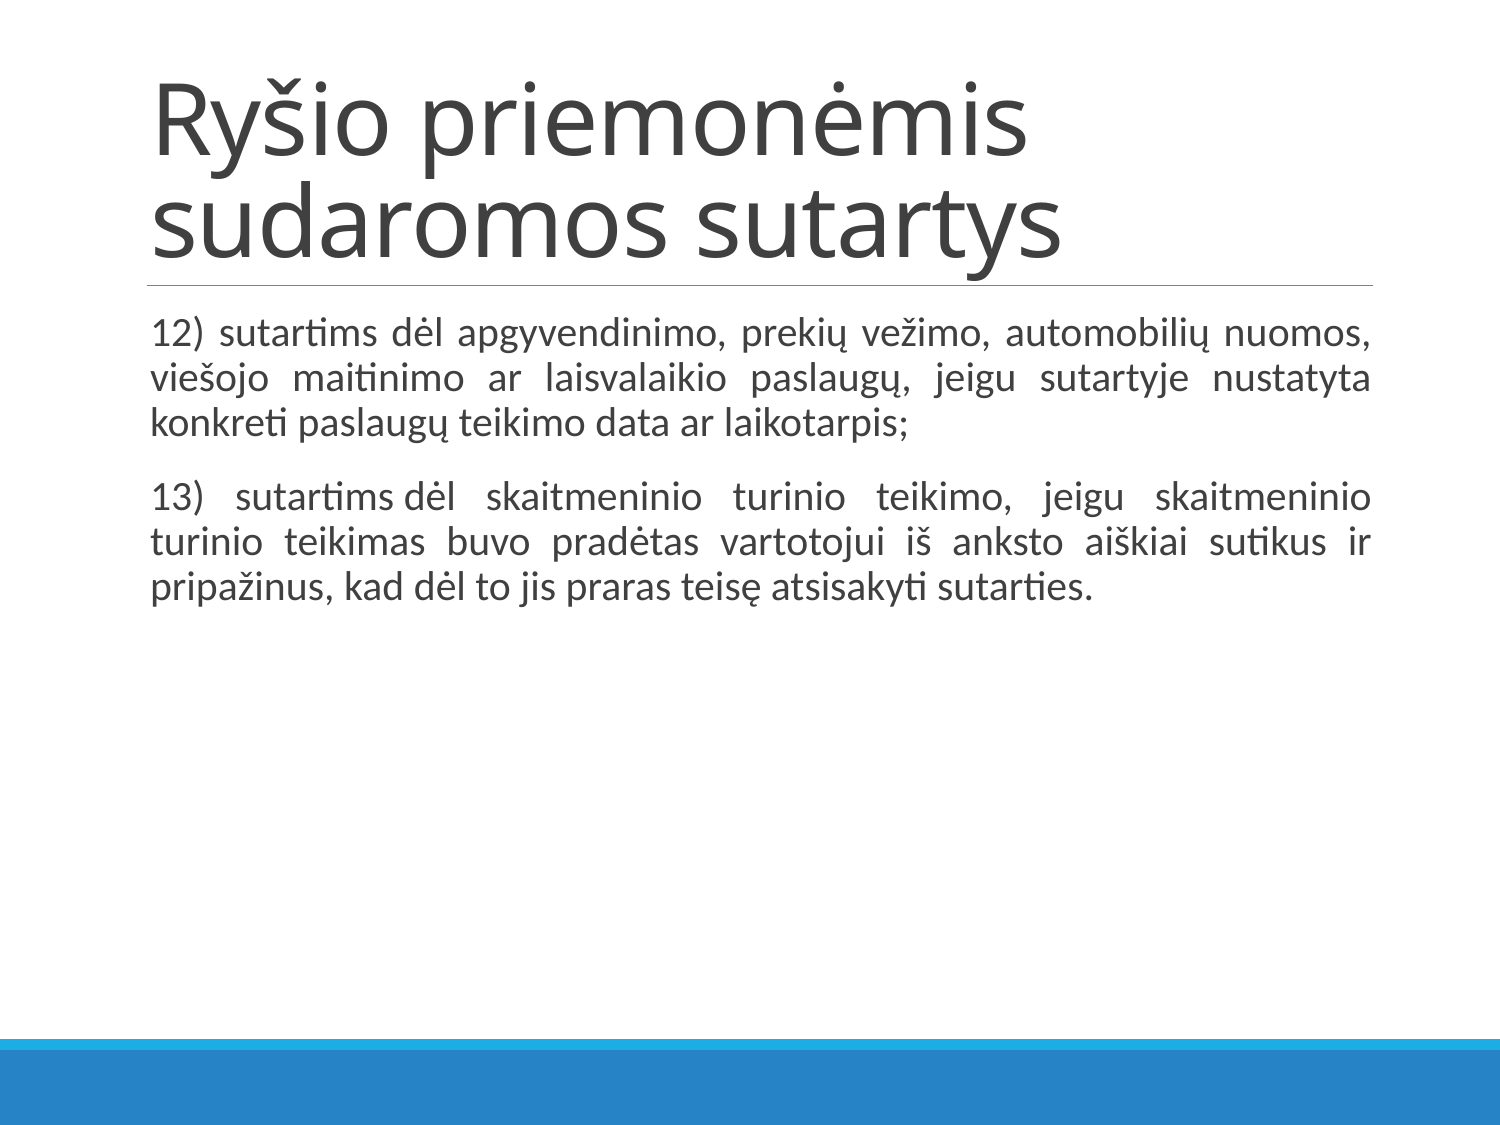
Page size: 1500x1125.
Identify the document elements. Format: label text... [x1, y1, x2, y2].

list 12) sutartims dėl apgyvendinimo, prekių vežimo, automobilių nuomos, viešojo maitinimo ar laisvalaikio paslaugų, jeigu sutartyje nustatyta konkreti paslaugų teikimo data ar laikotarpis; 13) sutartims dėl skaitmeninio turinio teikimo, jeigu skaitmeninio turinio teikimas buvo pradėtas vartotojui iš anksto aiškiai sutikus ir pripažinus, kad dėl to jis praras teisę atsisakyti sutarties. [135, 302, 1373, 963]
title Ryšio priemonėmis sudaromos sutartys [135, 47, 1373, 285]
